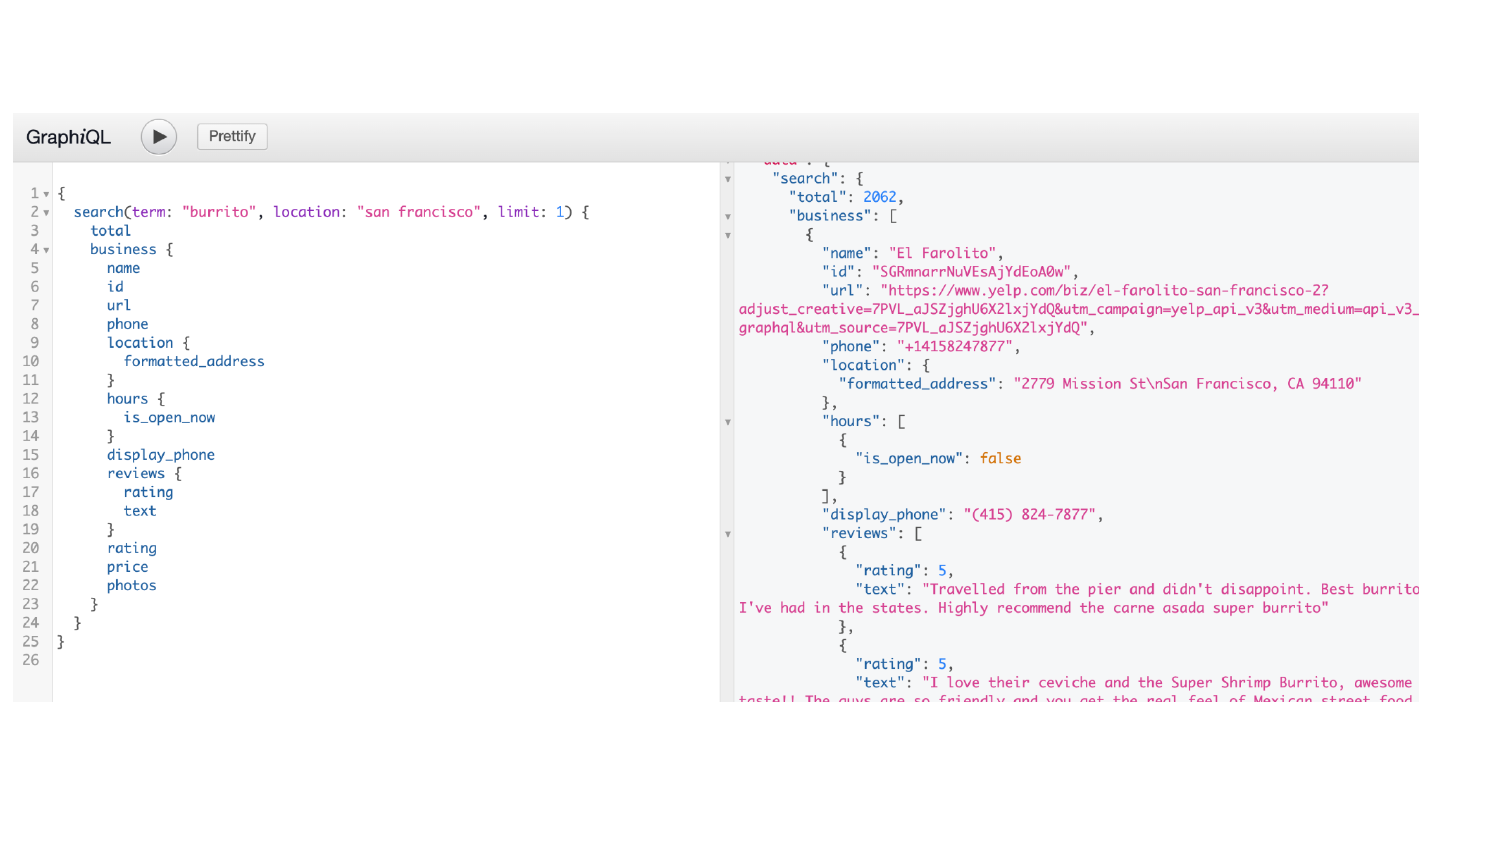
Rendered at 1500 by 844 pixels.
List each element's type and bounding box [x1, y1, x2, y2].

picture [13, 113, 1419, 702]
